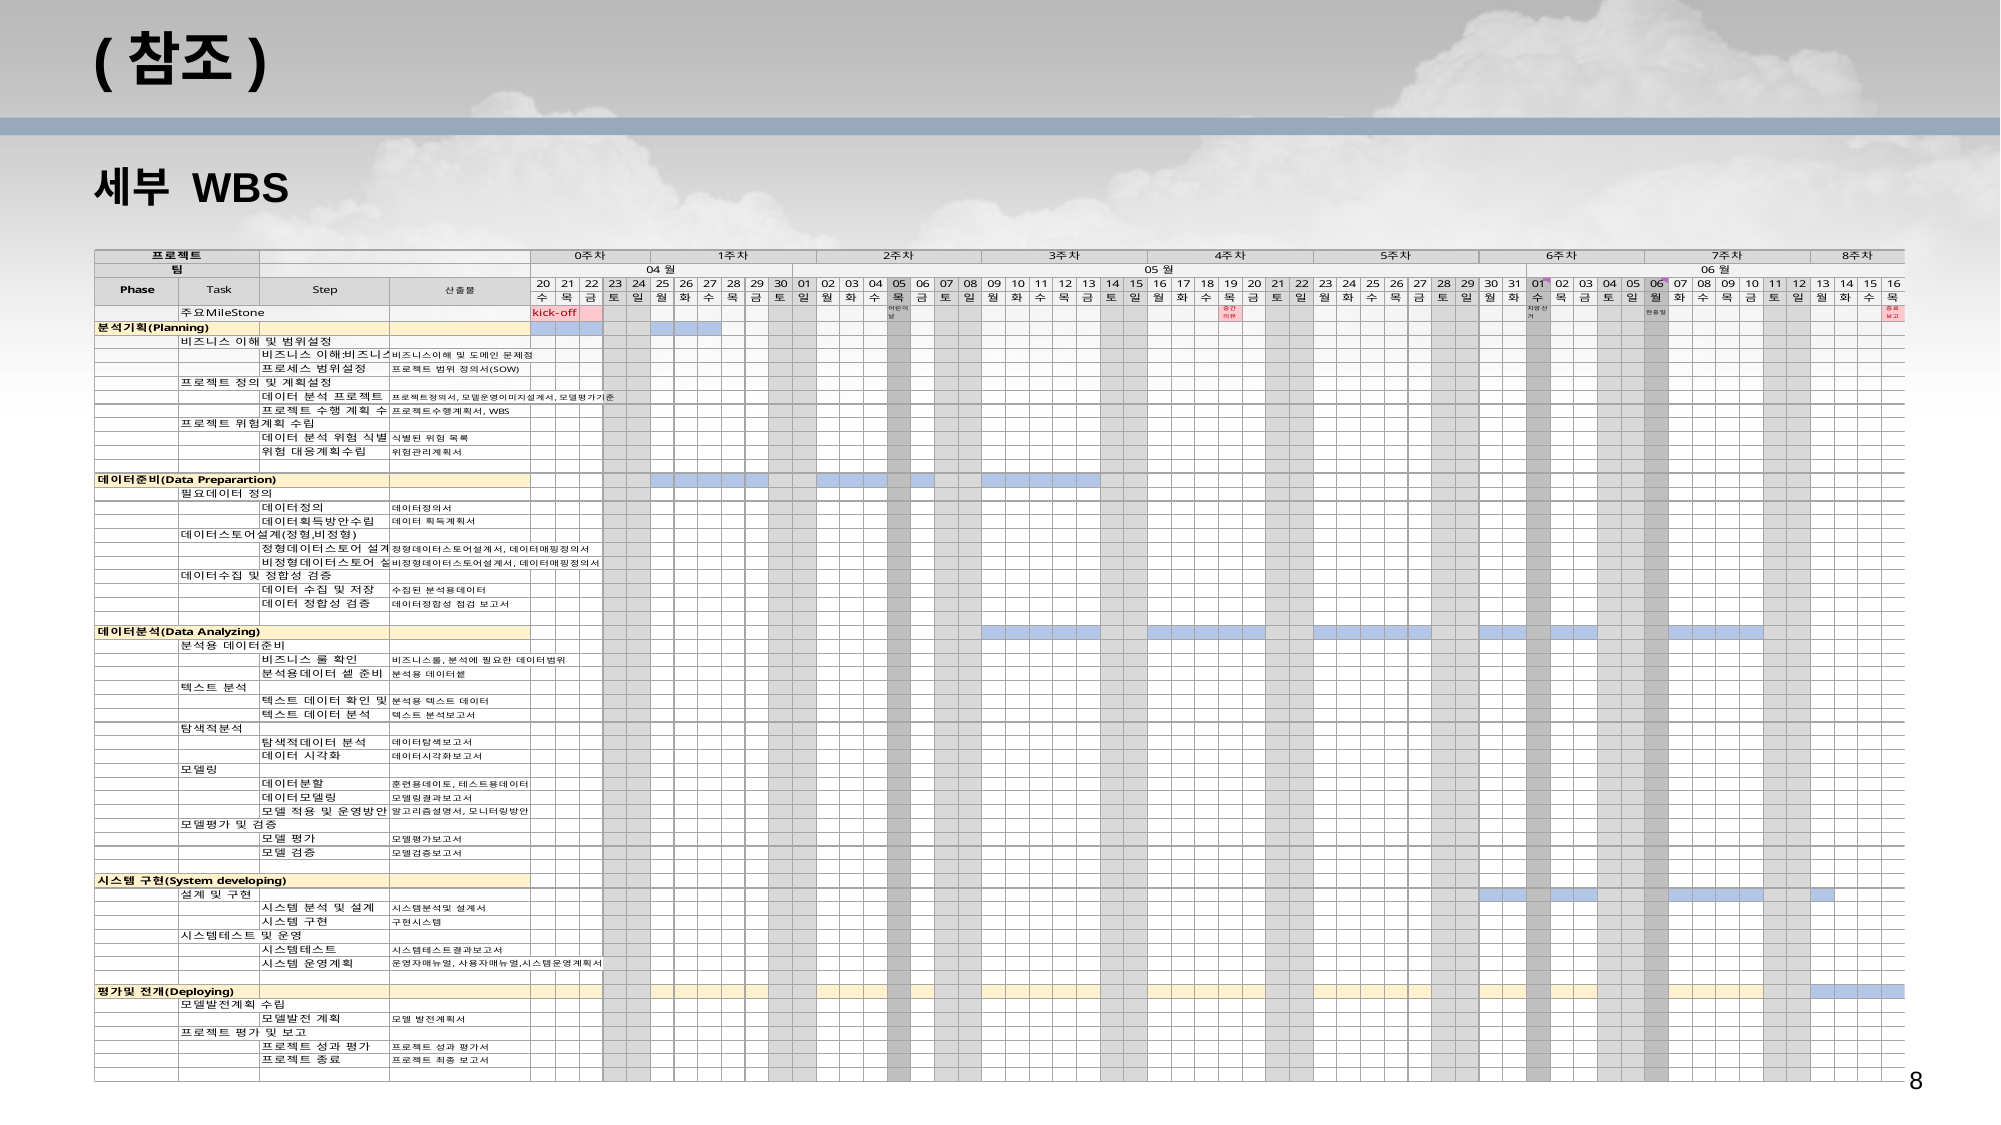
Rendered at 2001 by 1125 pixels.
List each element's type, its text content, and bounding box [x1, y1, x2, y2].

picture [0, 0, 2001, 1125]
list 세부 WBS [78, 159, 1881, 266]
title (참조) [78, 22, 1804, 102]
